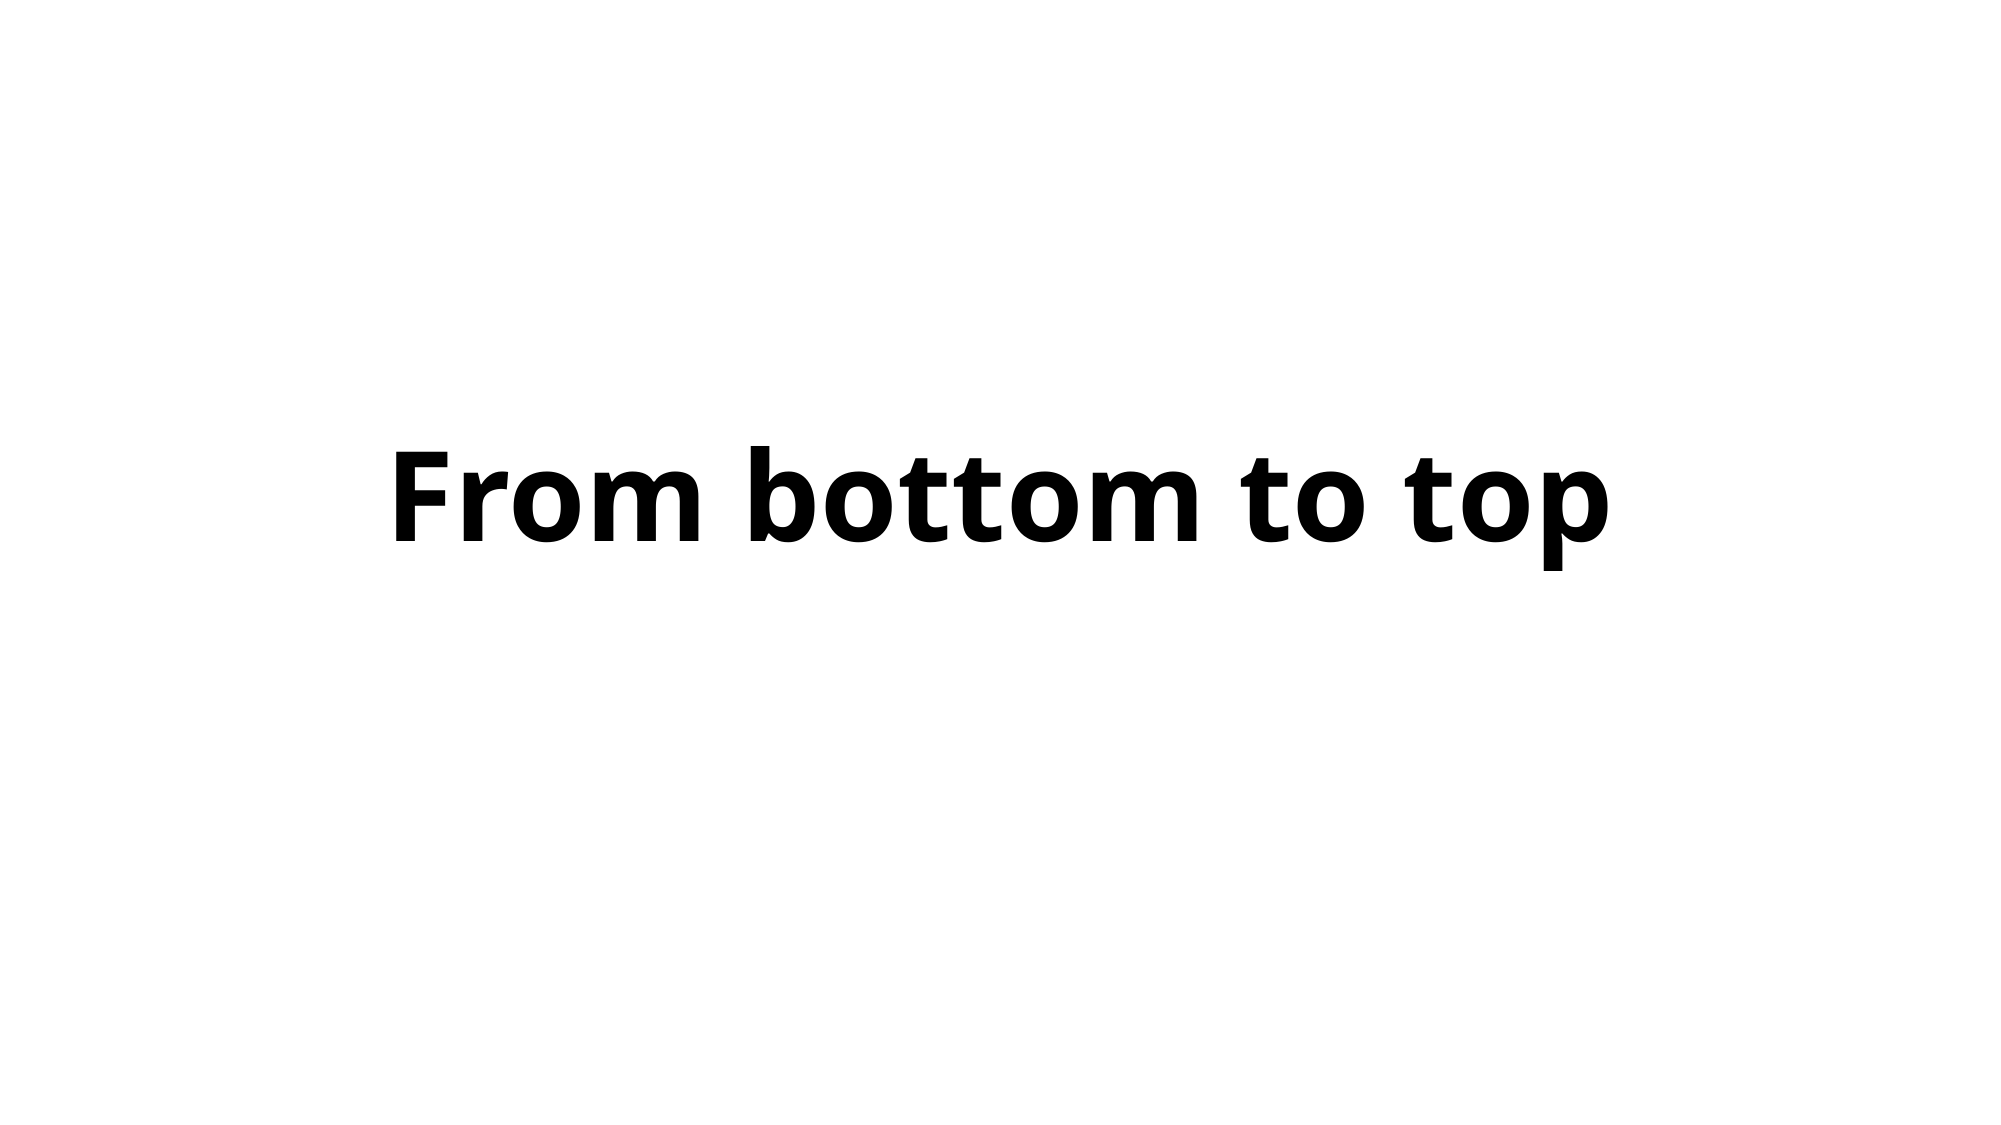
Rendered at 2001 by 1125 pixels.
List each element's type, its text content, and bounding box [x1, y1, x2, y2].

title From bottom to top [249, 184, 1750, 576]
